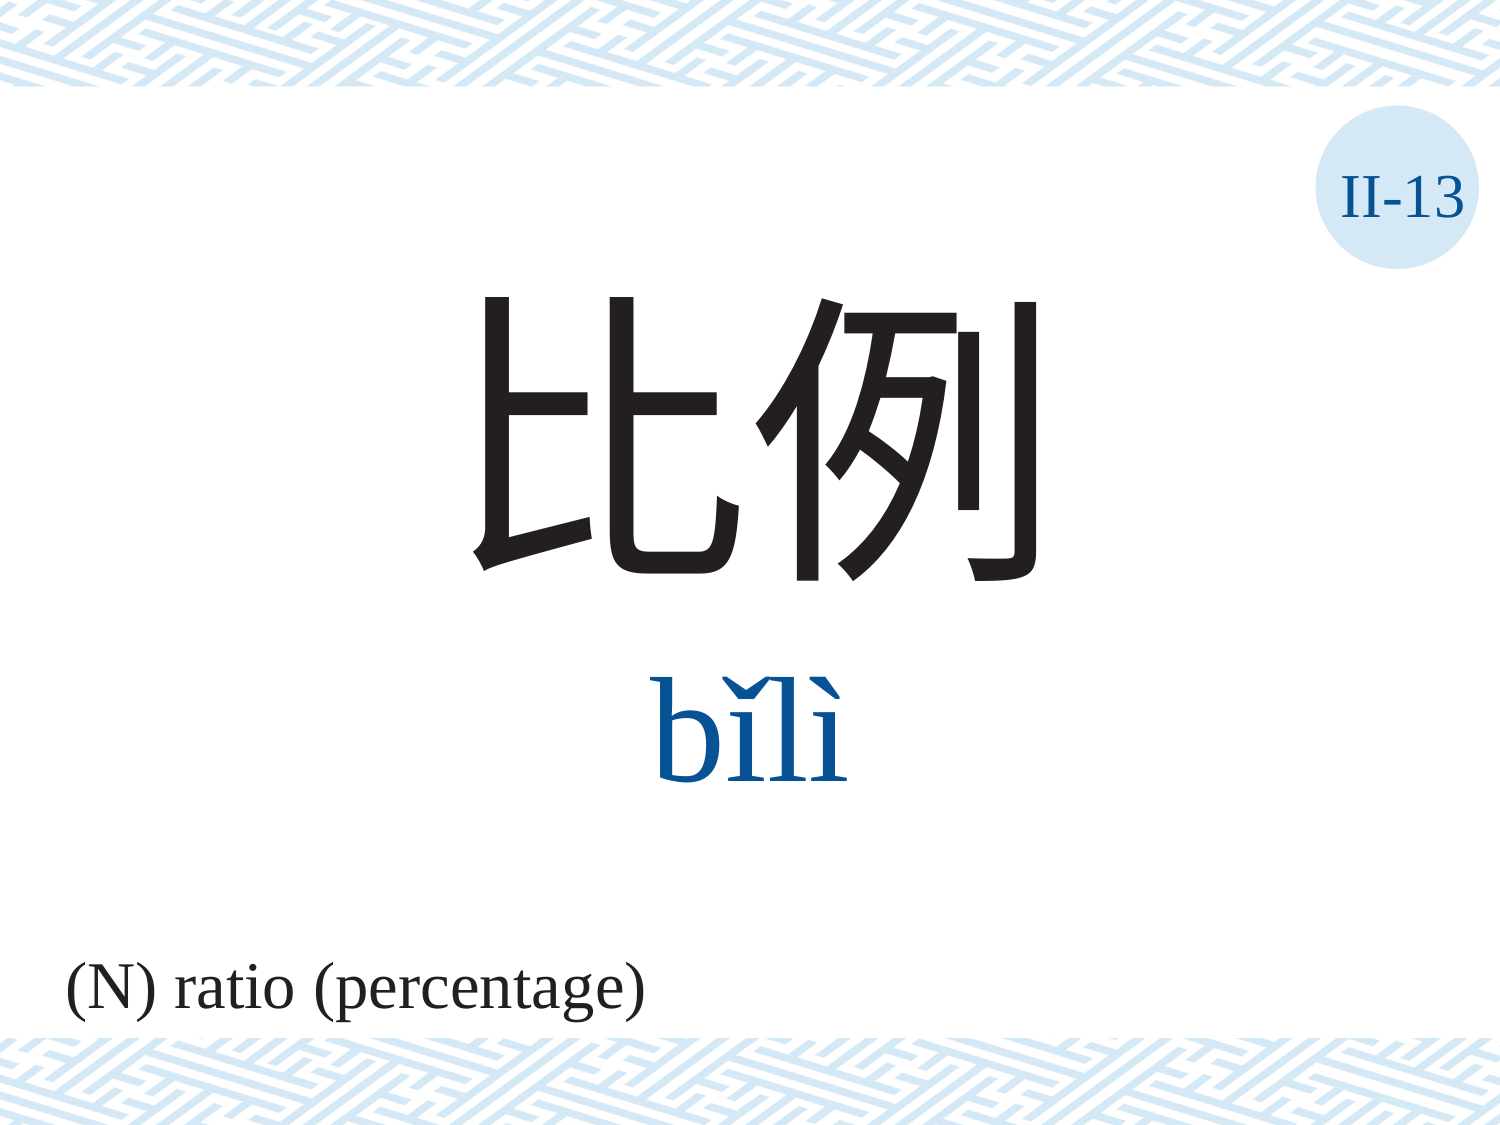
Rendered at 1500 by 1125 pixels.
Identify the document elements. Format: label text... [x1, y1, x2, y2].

picture [0, 0, 1500, 1125]
text_box (N) ratio (percentage) [62, 942, 649, 1023]
text_box II-13 比例 bǐlì [439, 154, 1467, 812]
